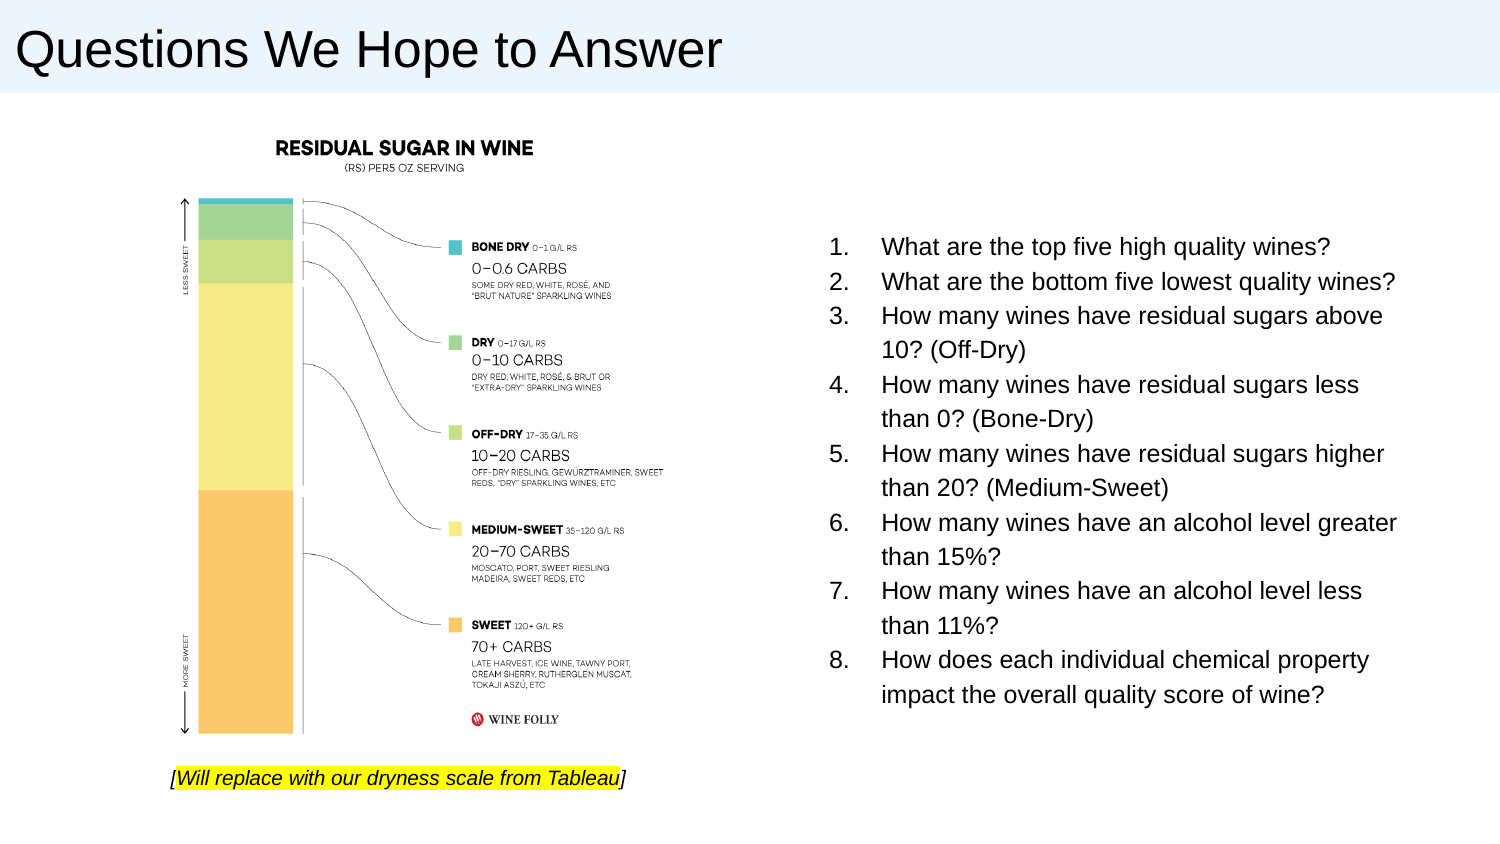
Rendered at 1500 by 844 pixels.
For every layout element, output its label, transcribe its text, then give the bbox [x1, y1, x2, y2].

picture [98, 100, 709, 776]
text_box Questions We Hope to Answer [0, 0, 1500, 94]
text_box [Will replace with our dryness scale from Tableau] [142, 783, 654, 803]
list What are the top five high quality wines? What are the bottom five lowest quality wines? How many wines have residual sugars above 10? (Off-Dry) How many wines have residual sugars less than 0? (Bone-Dry) How many wines have residual sugars higher than 20? (Medium-Sweet) How many wines have an alcohol level greater than 15%? How many wines have an alcohol level less than 11%? How does each individual chemical property impact the overall quality score of wine? [791, 211, 1416, 753]
